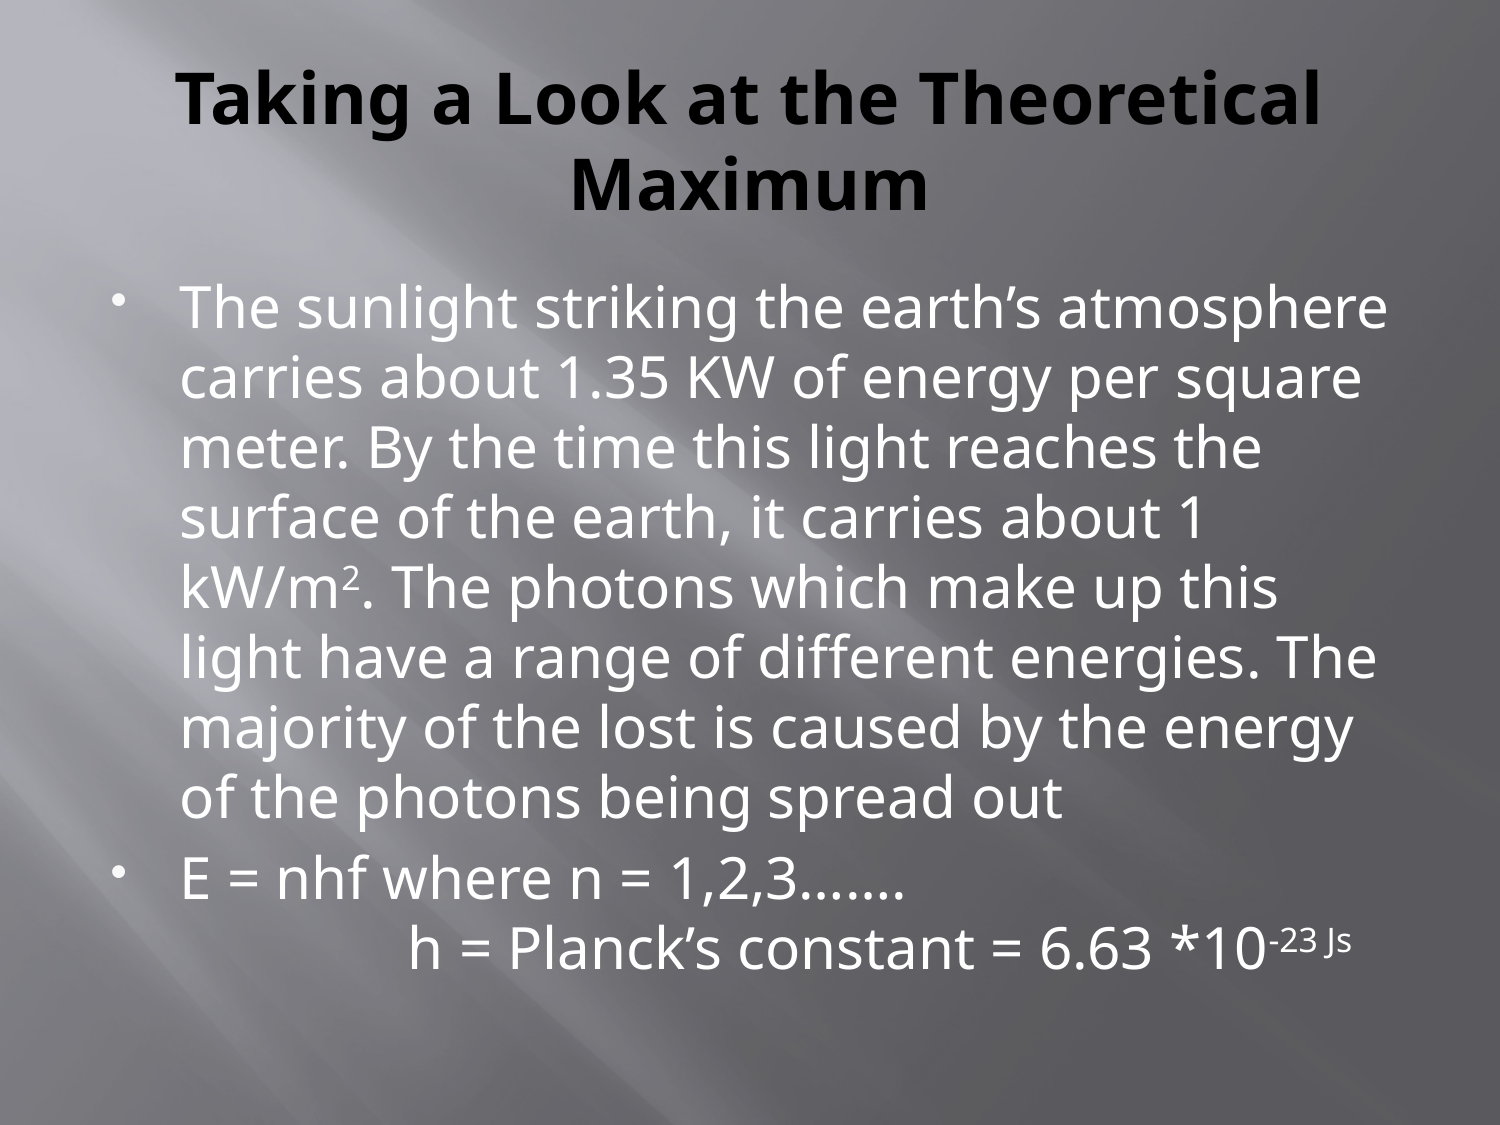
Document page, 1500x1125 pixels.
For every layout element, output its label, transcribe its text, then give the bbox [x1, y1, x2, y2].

list The sunlight striking the earth’s atmosphere carries about 1.35 KW of energy per square meter. By the time this light reaches the surface of the earth, it carries about 1 kW/m2. The photons which make up this light have a range of different energies. The majority of the lost is caused by the energy of the photons being spread out E = nhf where n = 1,2,3……. h = Planck’s constant = 6.63 *10-23 Js [75, 262, 1425, 1035]
title Taking a Look at the Theoretical Maximum [75, 45, 1425, 233]
